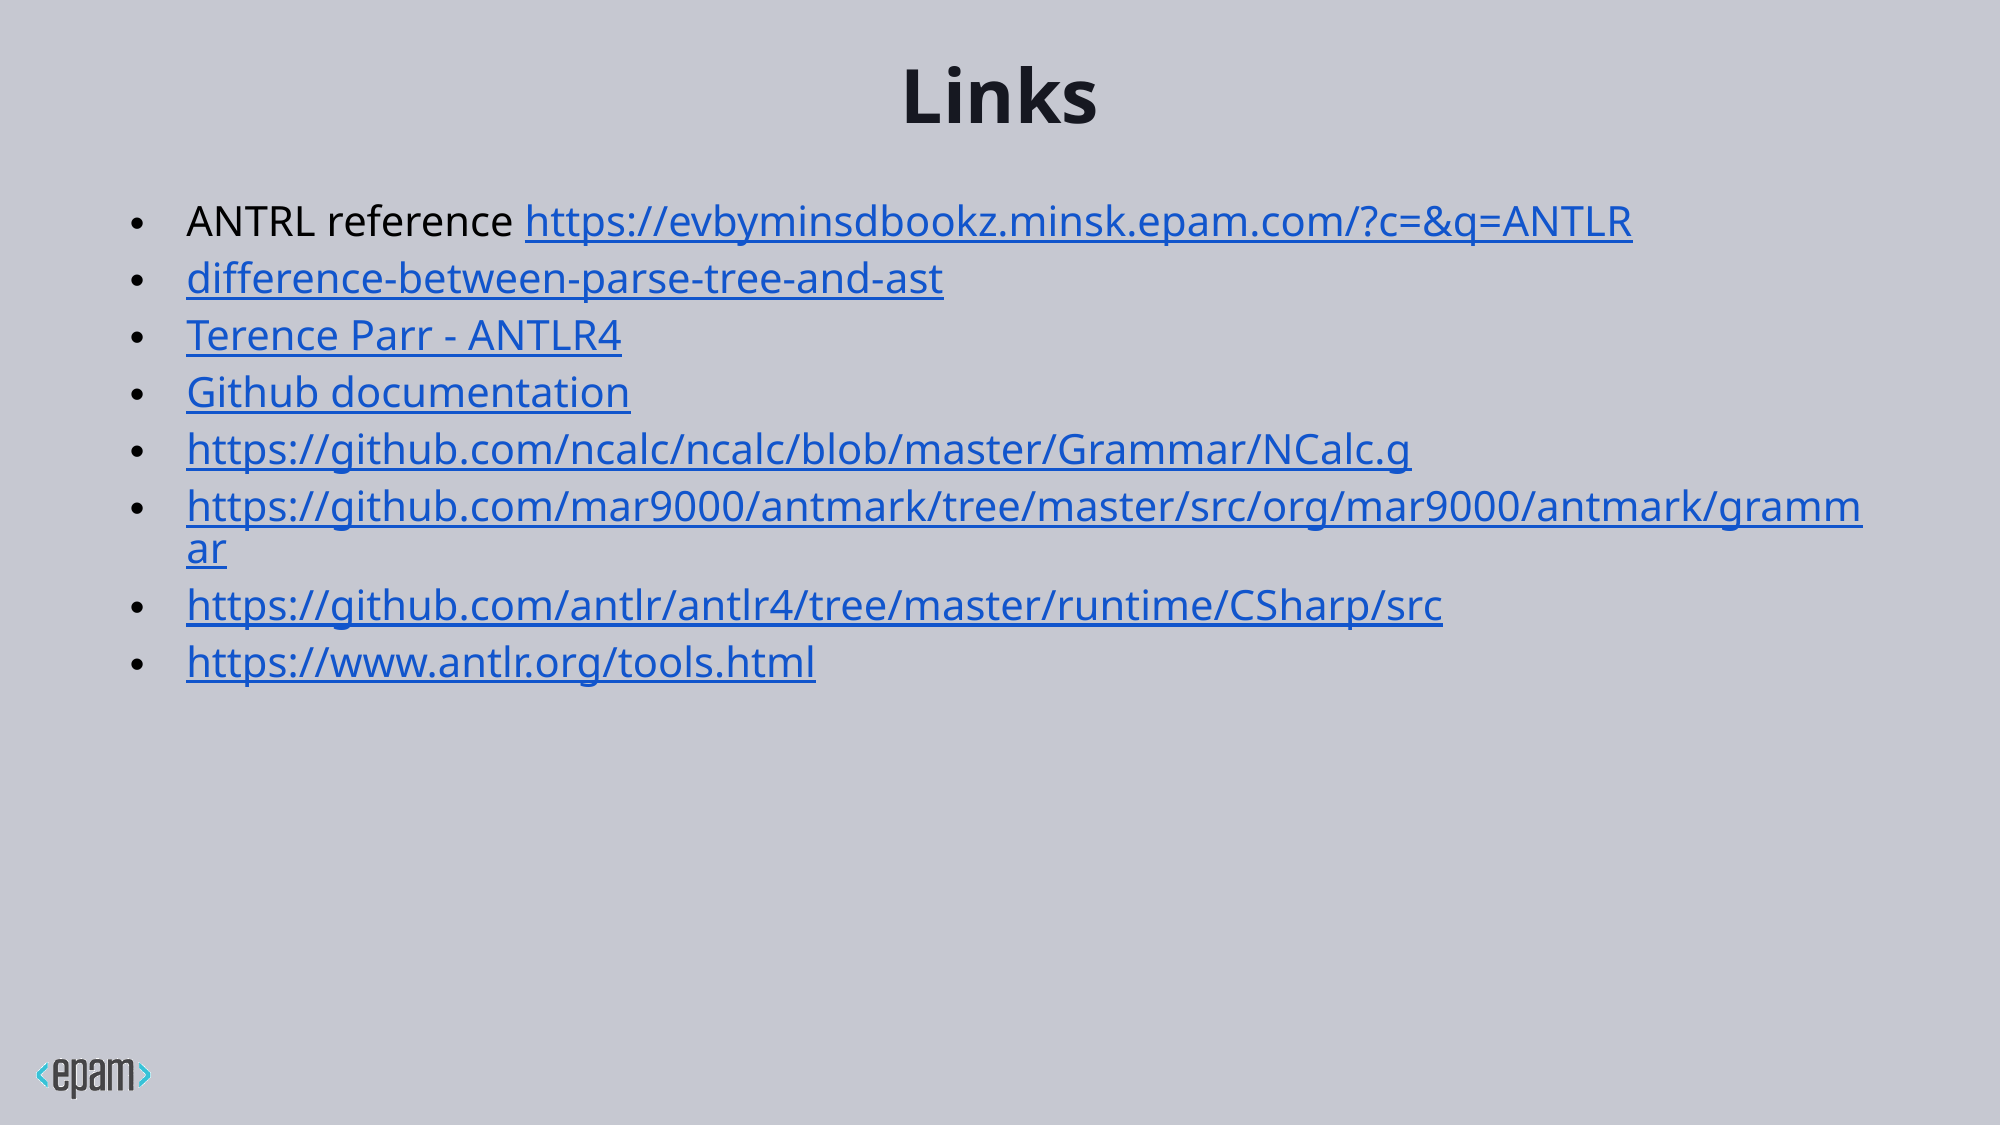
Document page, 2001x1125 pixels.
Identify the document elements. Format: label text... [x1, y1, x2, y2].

picture [0, 1028, 186, 1125]
text_box ANTRL reference https://evbyminsdbookz.minsk.epam.com/?c=&q=ANTLR difference-between-parse-tree-and-ast Terence Parr - ANTLR4 Github documentation https://github.com/ncalc/ncalc/blob/master/Grammar/NCalc.g https://github.com/mar9000/antmark/tree/master/src/org/mar9000/antmark/grammar https://github.com/antlr/antlr4/tree/master/runtime/CSharp/src https://www.antlr.org/tools.html [115, 187, 1885, 709]
title Links [99, 0, 1900, 188]
